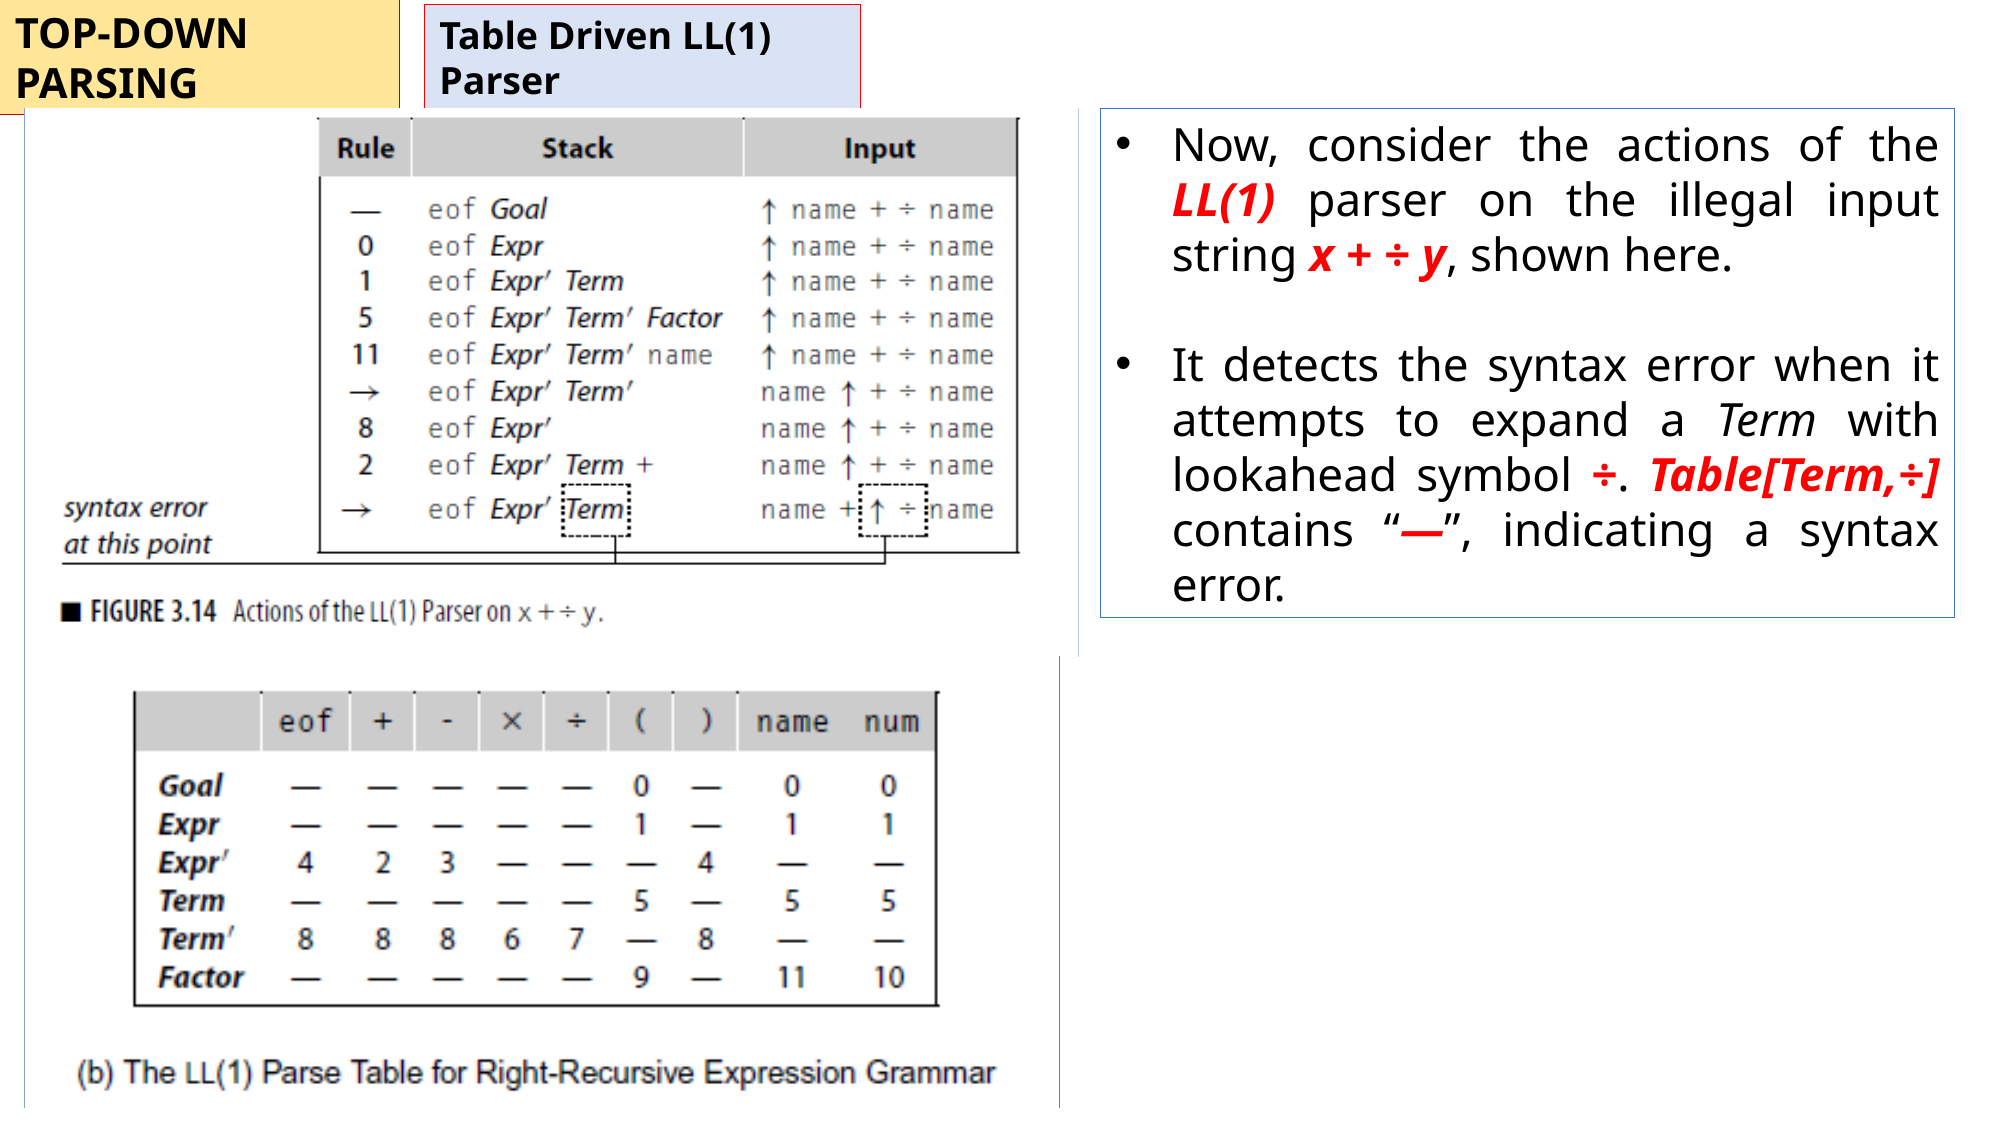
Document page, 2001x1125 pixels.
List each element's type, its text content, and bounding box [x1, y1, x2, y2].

text_box Table Driven LL(1) Parser [424, 4, 861, 107]
text_box TOP-DOWN PARSING [0, 0, 400, 115]
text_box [24, 656, 1060, 1108]
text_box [24, 107, 1079, 657]
text_box Now, consider the actions of the LL(1) parser on the illegal input string x + ÷ y, shown here. It detects the syntax error when it attempts to expand a Term with lookahead symbol ÷. Table[Term,÷] contains “—”, indicating a syntax error. [1100, 108, 1955, 618]
